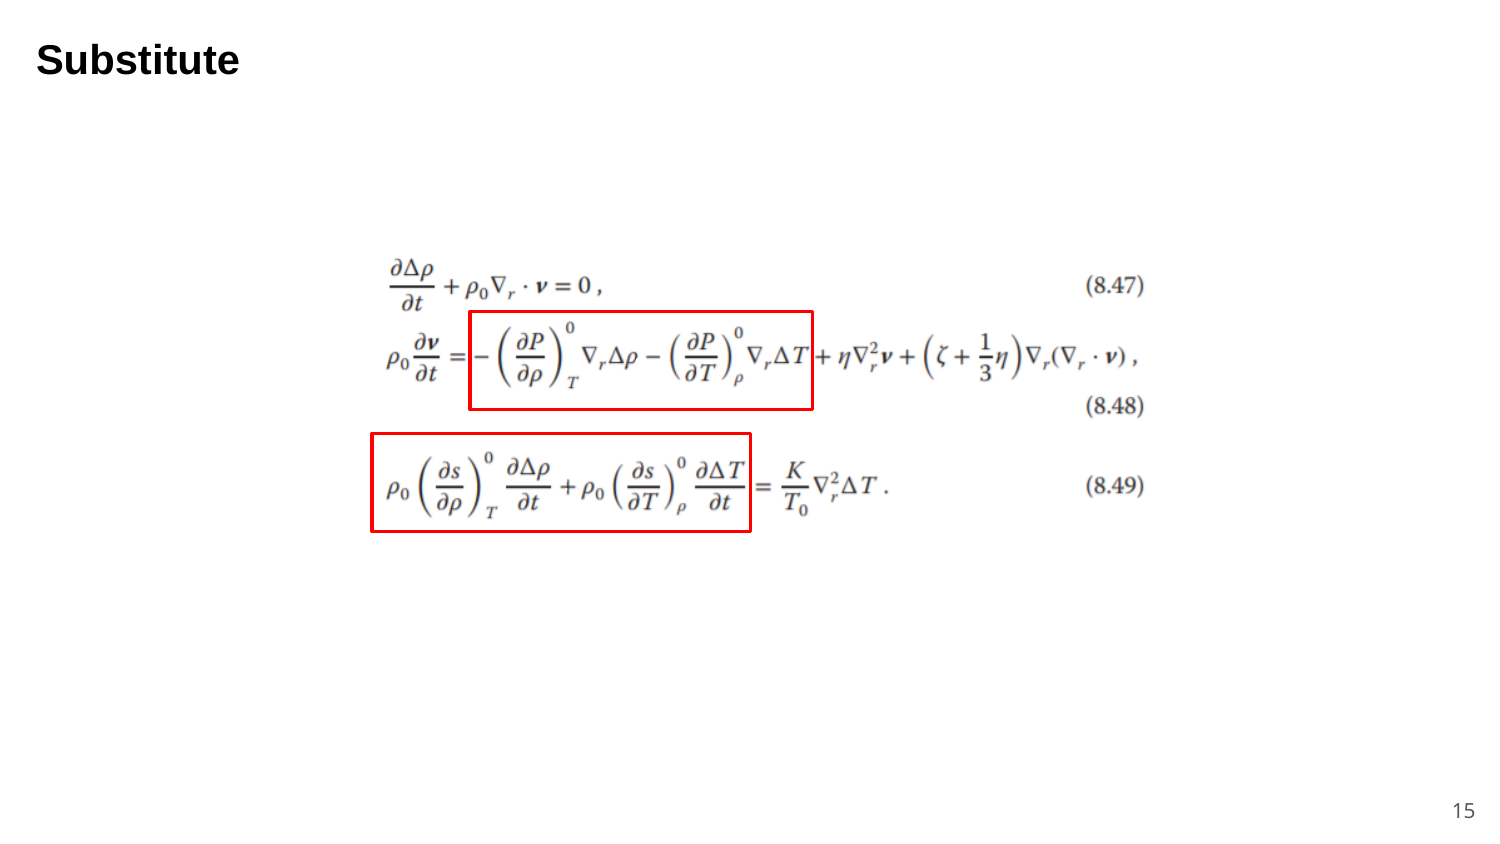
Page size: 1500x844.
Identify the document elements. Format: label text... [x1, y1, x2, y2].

text_box Substitute [21, 17, 1500, 113]
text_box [282, 249, 1192, 532]
slide_number 15 [1400, 779, 1491, 844]
